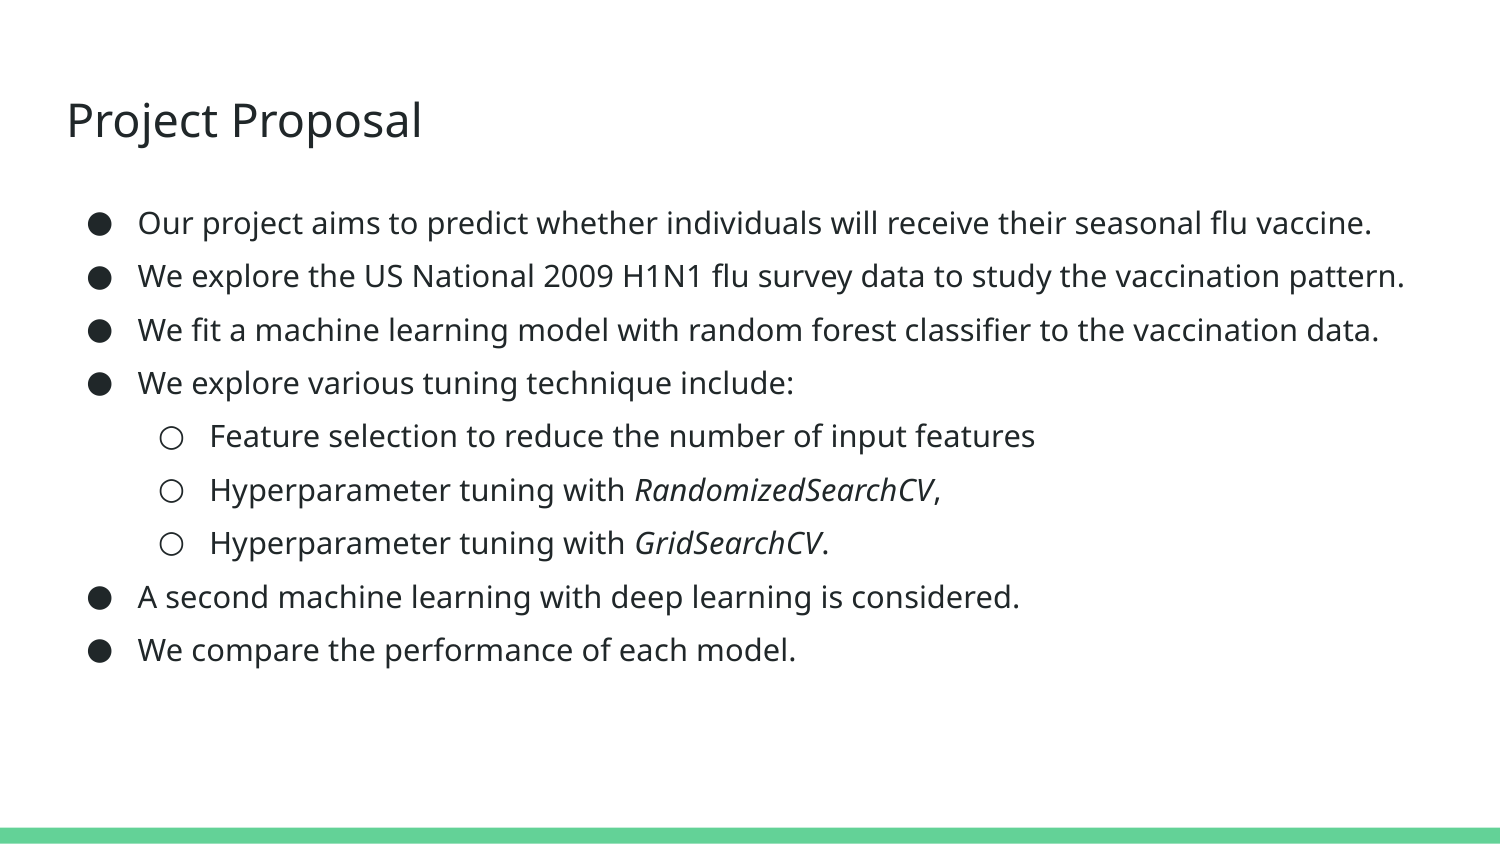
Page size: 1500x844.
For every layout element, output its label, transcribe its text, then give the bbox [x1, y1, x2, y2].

list Our project aims to predict whether individuals will receive their seasonal flu vaccine. We explore the US National 2009 H1N1 flu survey data to study the vaccination pattern. We fit a machine learning model with random forest classifier to the vaccination data. We explore various tuning technique include: Feature selection to reduce the number of input features Hyperparameter tuning with RandomizedSearchCV, Hyperparameter tuning with GridSearchCV. A second machine learning with deep learning is considered. We compare the performance of each model. [51, 189, 1449, 750]
title Project Proposal [51, 72, 1449, 167]
